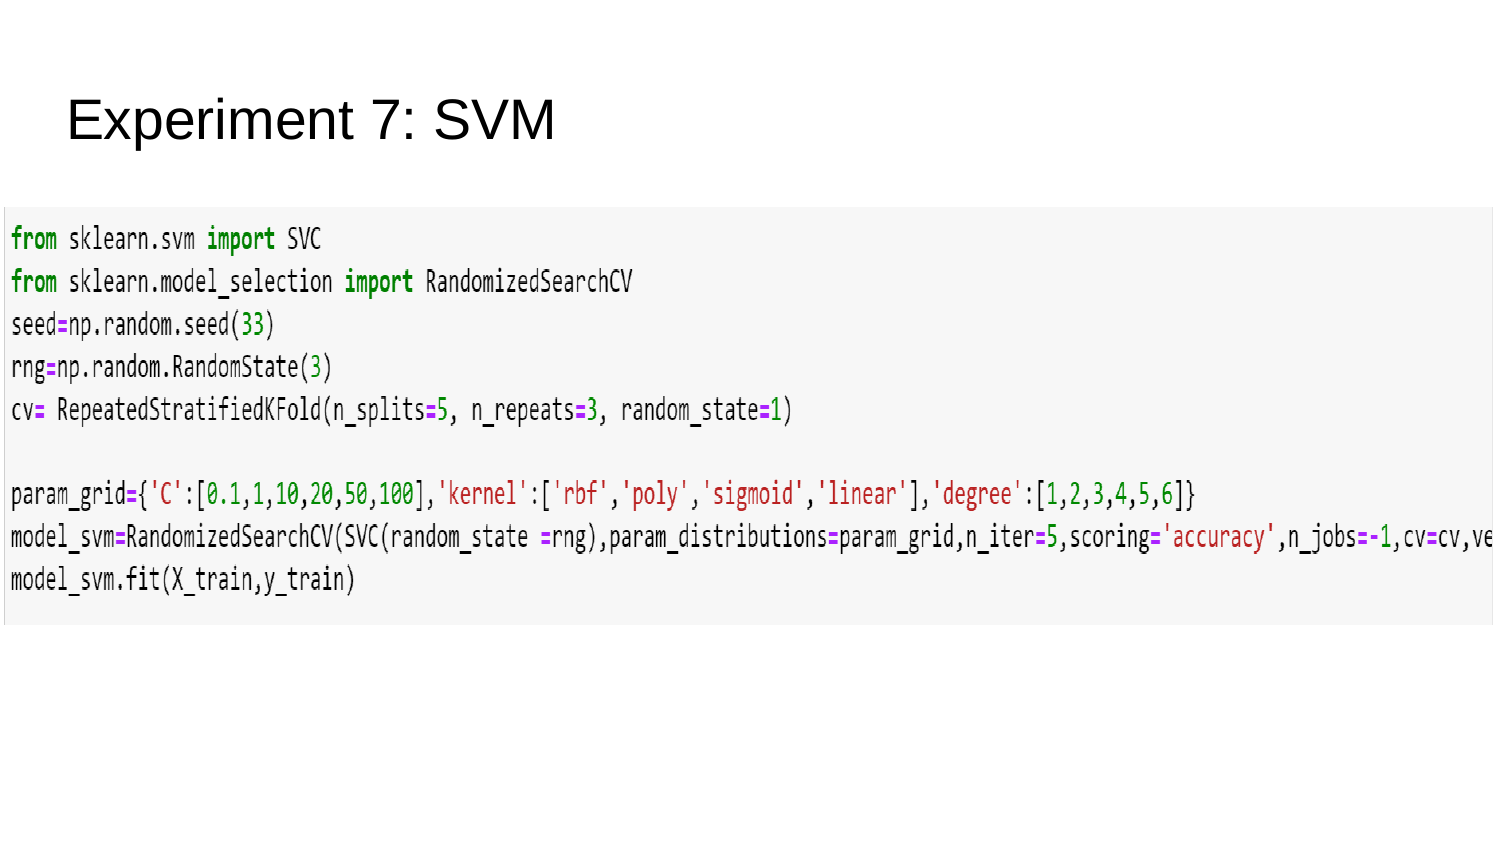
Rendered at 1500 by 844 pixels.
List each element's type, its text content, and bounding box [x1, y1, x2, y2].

picture [0, 207, 1500, 625]
title Experiment 7: SVM [51, 72, 1449, 167]
